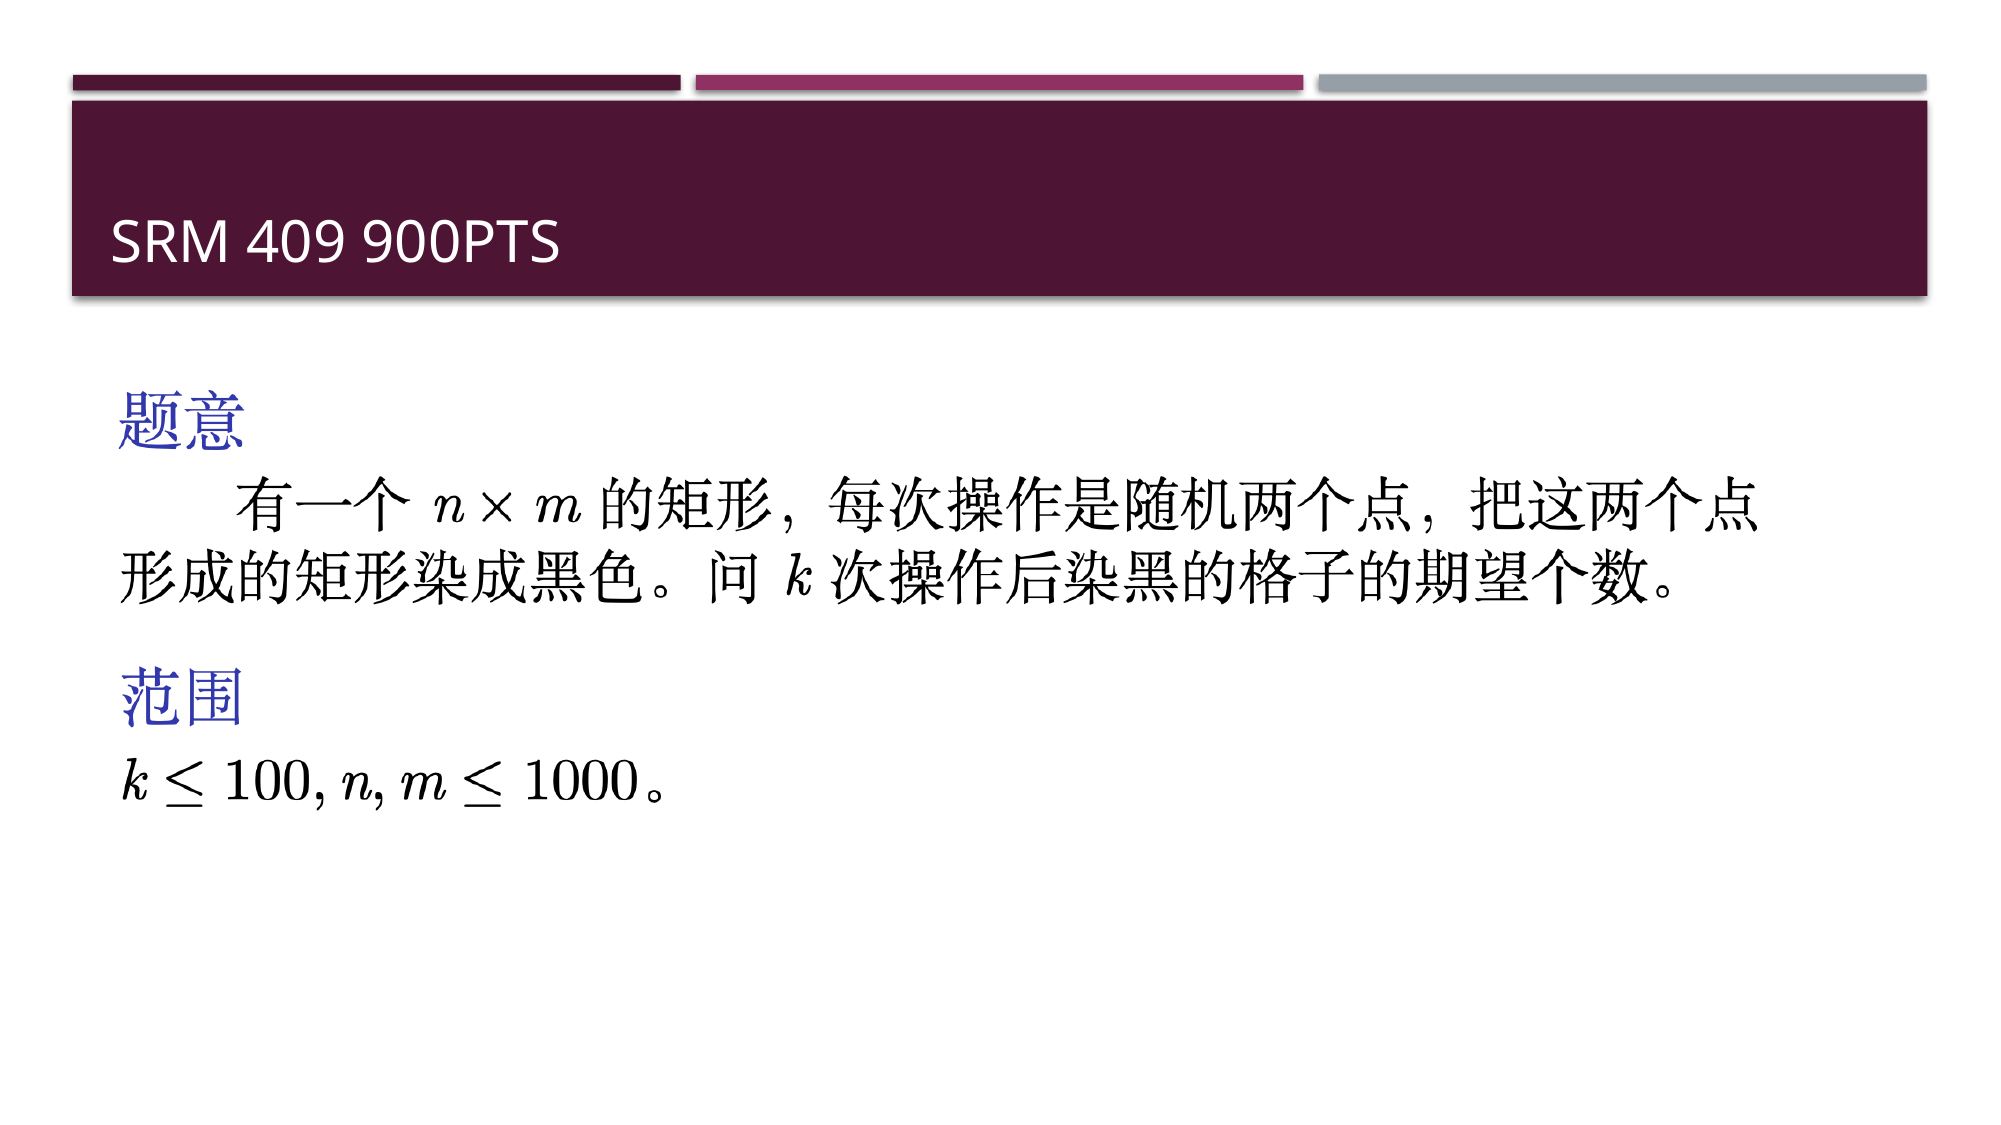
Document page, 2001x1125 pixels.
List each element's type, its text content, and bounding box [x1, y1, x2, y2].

picture [94, 357, 1777, 845]
title SRM 409 900pts [95, 115, 1905, 282]
